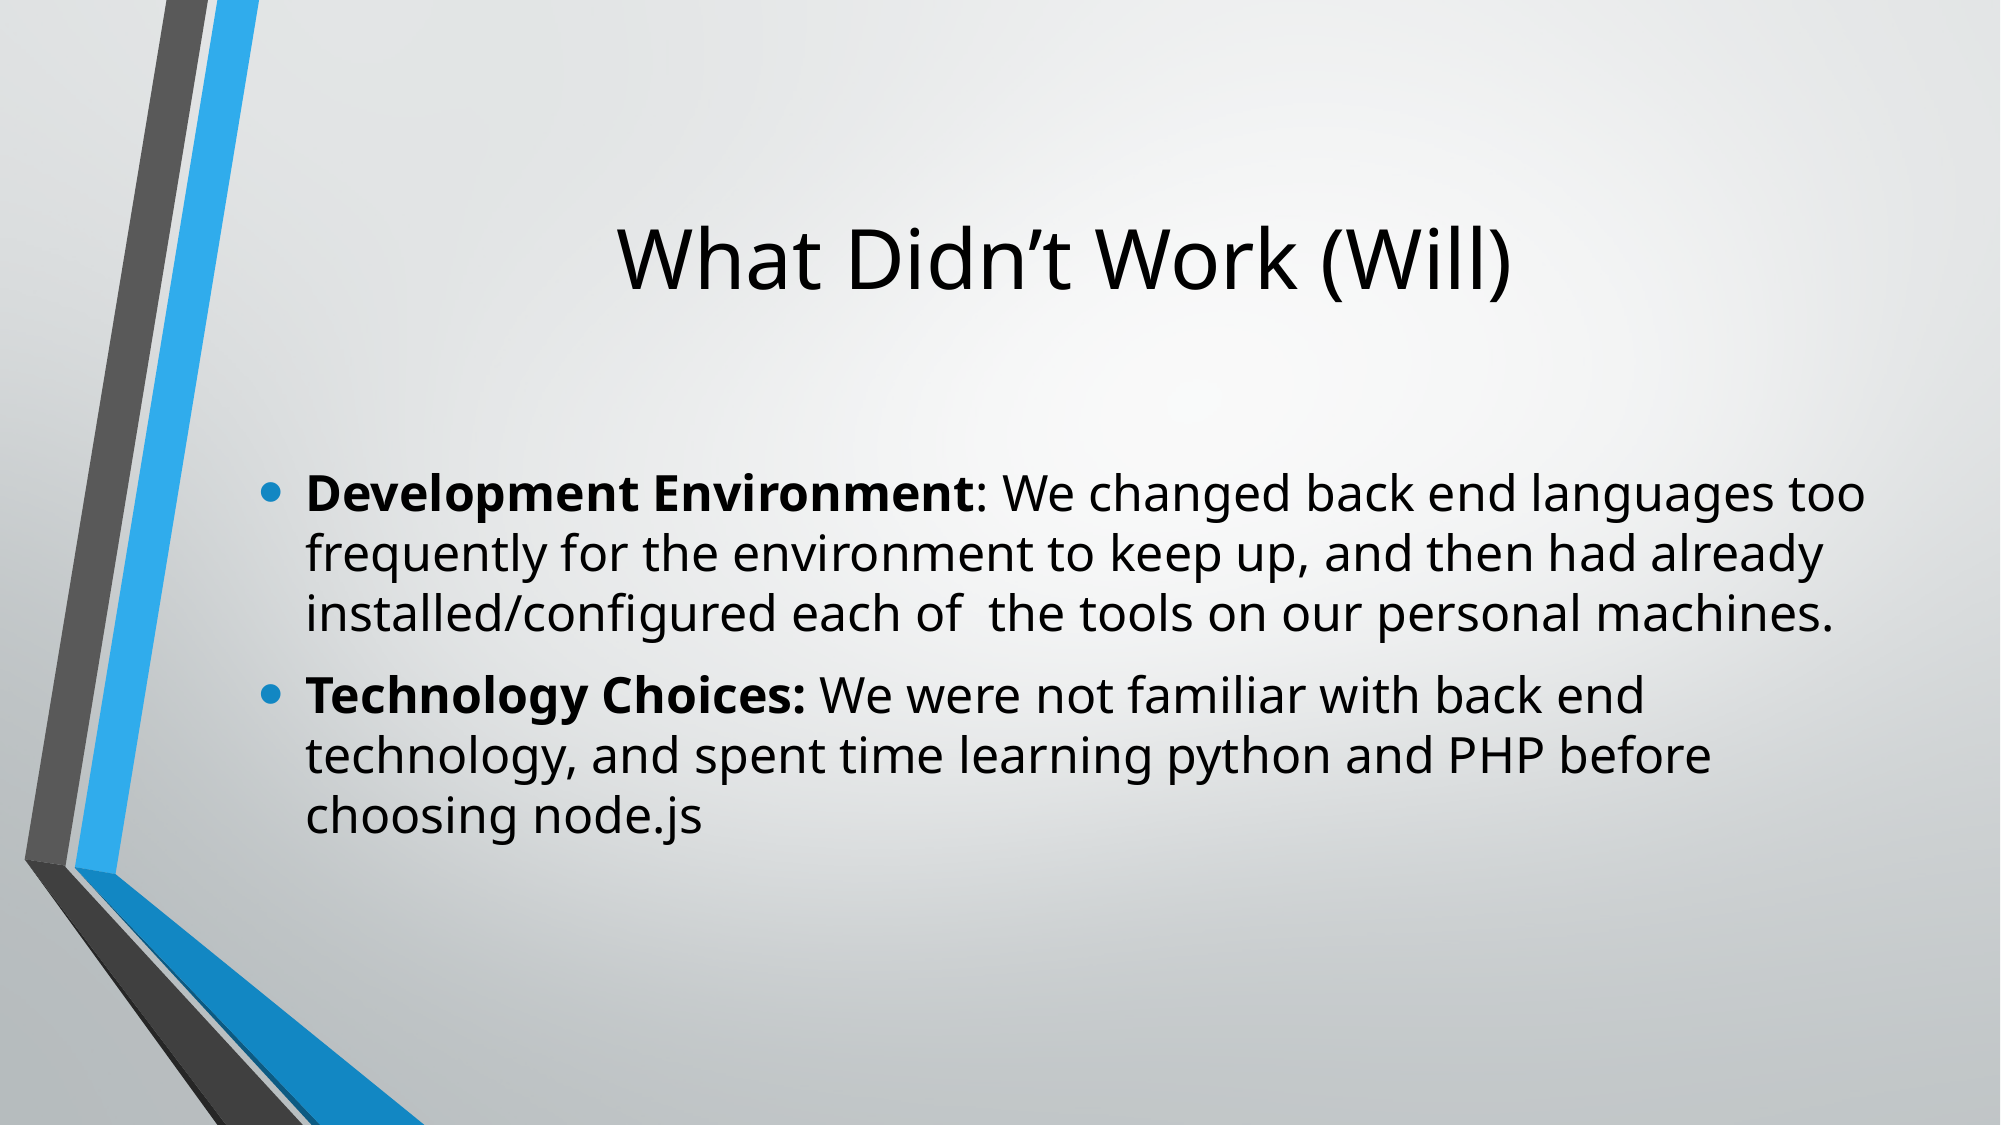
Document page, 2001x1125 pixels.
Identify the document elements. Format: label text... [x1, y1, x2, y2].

title What Didn’t Work (Will) [243, 112, 1887, 400]
list Development Environment: We changed back end languages too frequently for the environment to keep up, and then had already installed/configured each of the tools on our personal machines. Technology Choices: We were not familiar with back end technology, and spent time learning python and PHP before choosing node.js [243, 437, 1887, 950]
